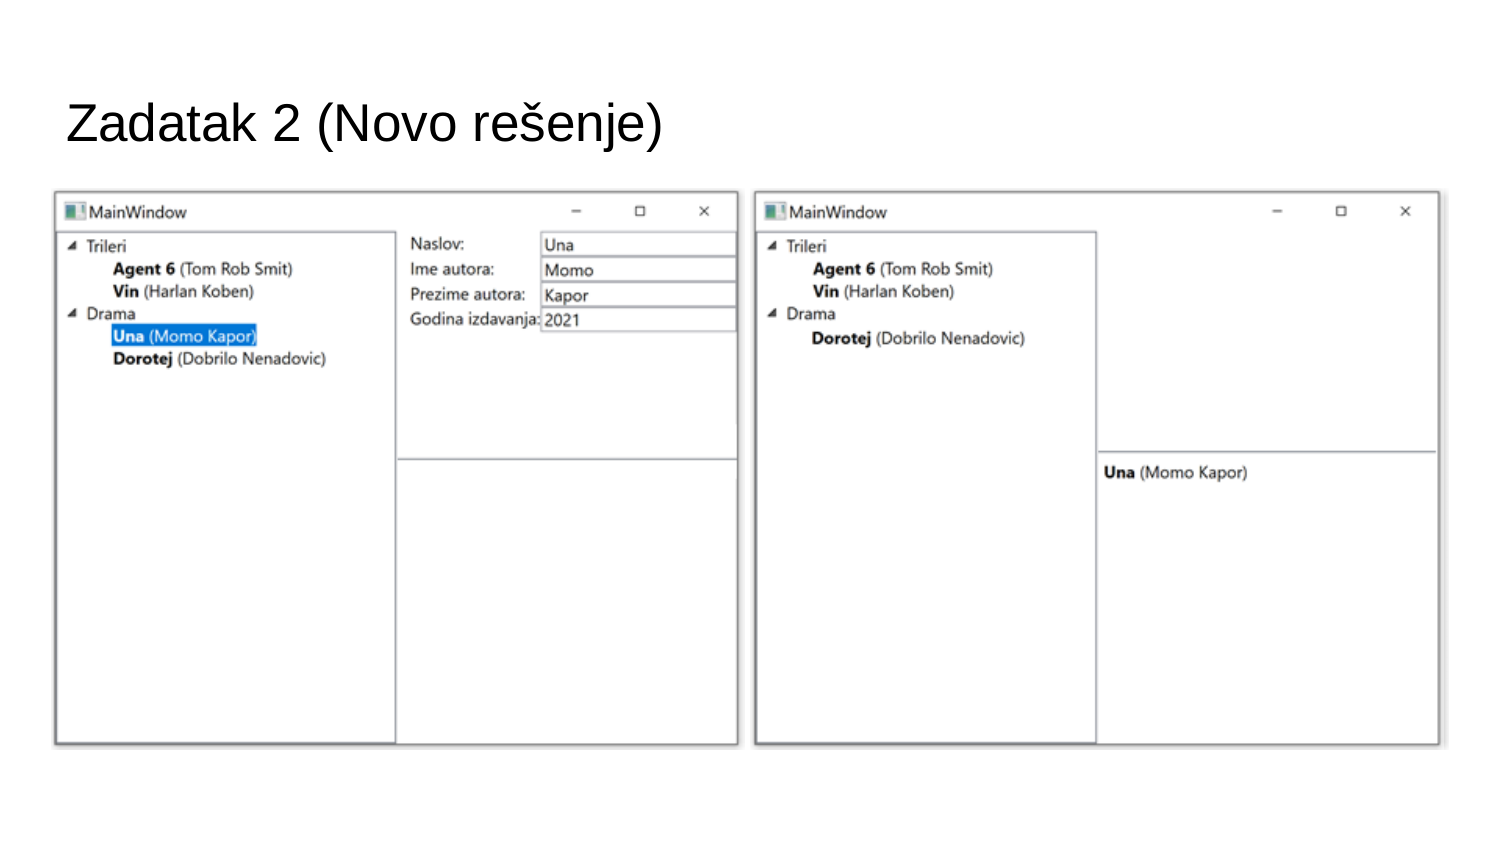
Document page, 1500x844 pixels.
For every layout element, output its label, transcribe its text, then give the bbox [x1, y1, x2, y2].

picture [50, 188, 746, 751]
picture [749, 188, 1450, 750]
title Zadatak 2 (Novo rešenje) [51, 72, 1449, 167]
